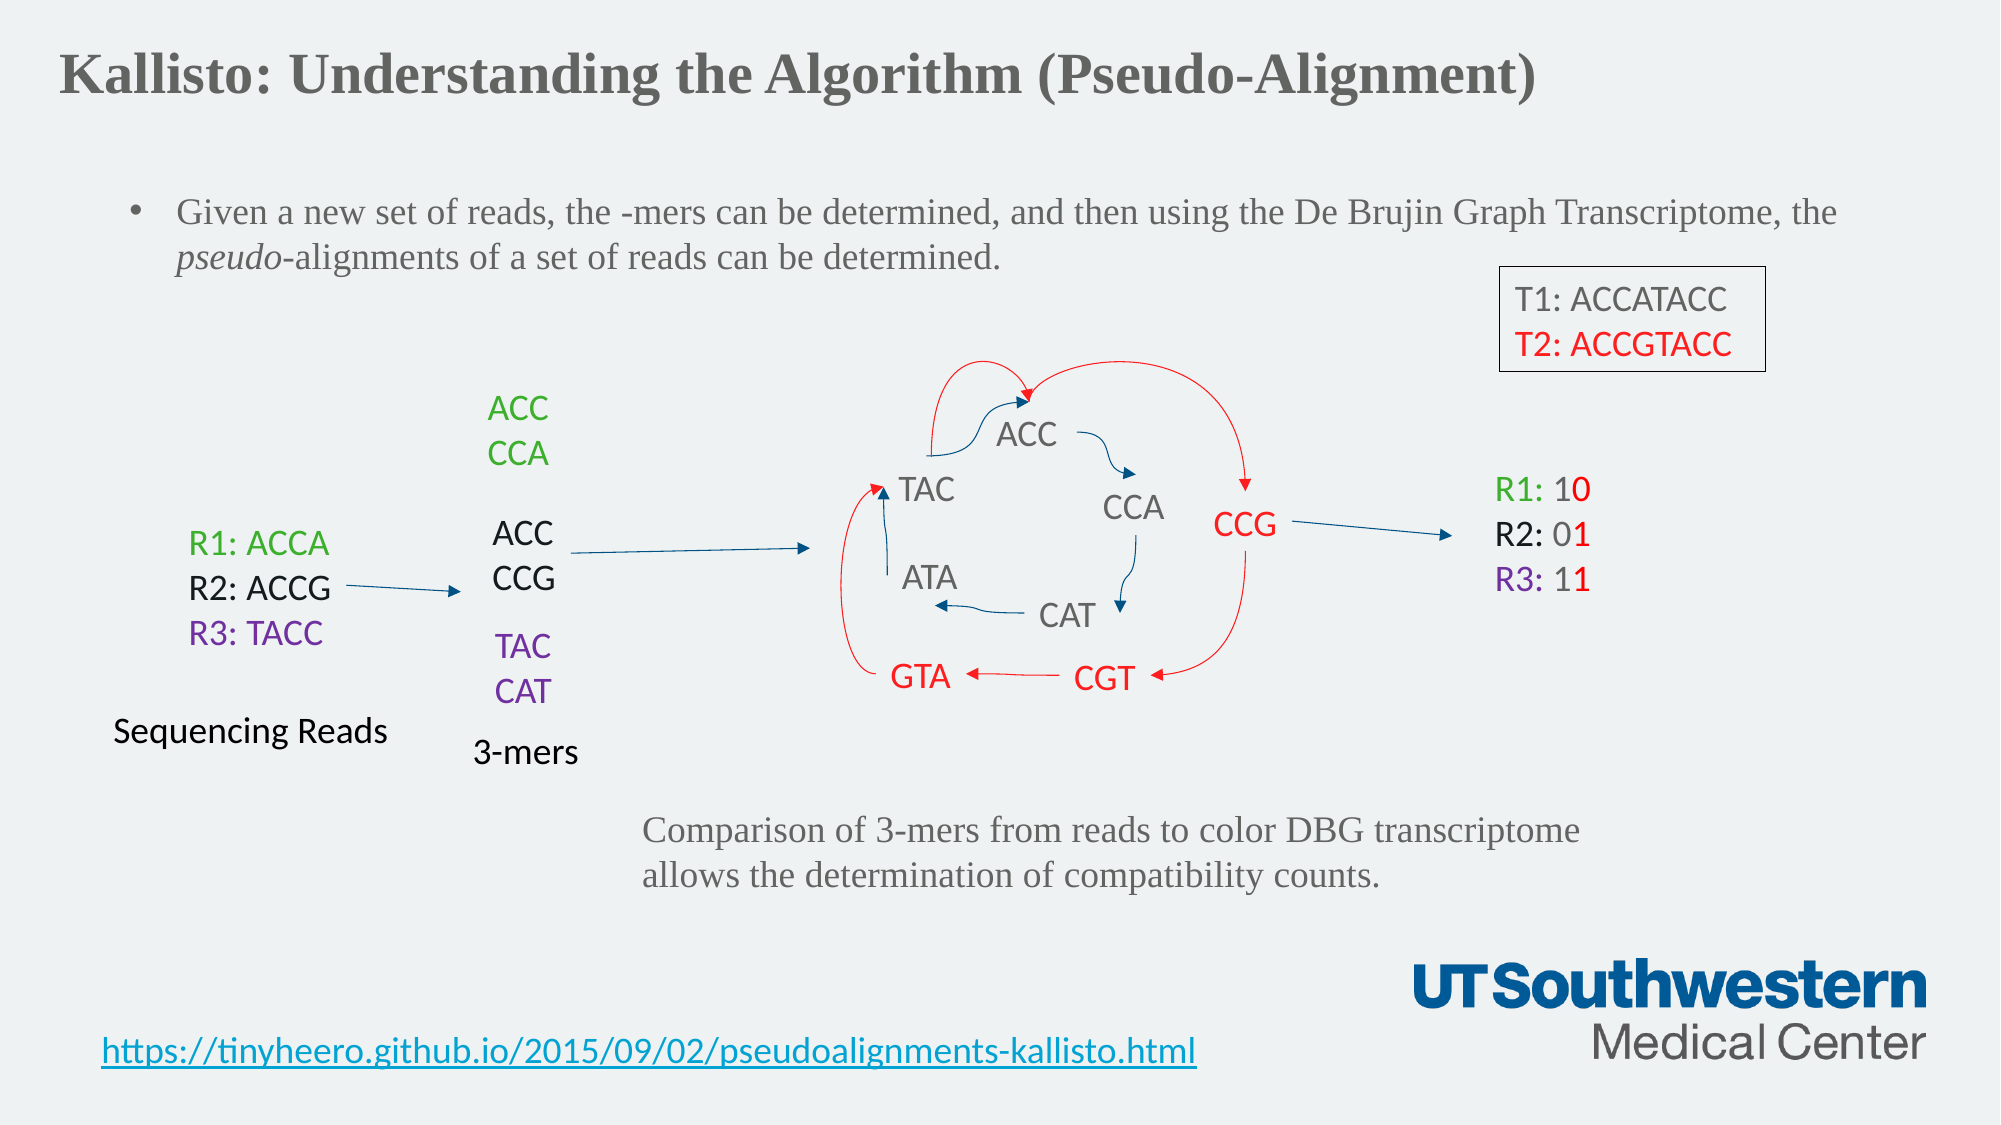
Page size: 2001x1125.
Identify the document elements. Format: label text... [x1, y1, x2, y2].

text_box https://tinyheero.github.io/2015/09/02/pseudoalignments-kallisto.html [86, 1018, 1221, 1124]
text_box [347, 586, 461, 592]
text_box Comparison of 3-mers from reads to color DBG transcriptome allows the determination of compatibility counts. [627, 797, 1608, 903]
text_box R1: ACCA R2: ACCG R3: TACC [173, 510, 347, 661]
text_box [571, 548, 810, 554]
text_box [875, 401, 1293, 706]
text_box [1292, 521, 1453, 536]
text_box R1: 10 R2: 01 R3: 11 [1480, 456, 1606, 606]
text_box TAC CAT [480, 613, 567, 719]
text_box ACC CCG [477, 500, 571, 606]
text_box T1: ACCATACC T2: ACCGTACC [1499, 266, 1766, 372]
text_box Kallisto: Understanding the Algorithm (Pseudo-Alignment) [44, 35, 1612, 144]
text_box 3-mers [457, 719, 861, 780]
text_box ACC CCA [472, 375, 565, 481]
text_box Sequencing Reads [98, 698, 480, 759]
